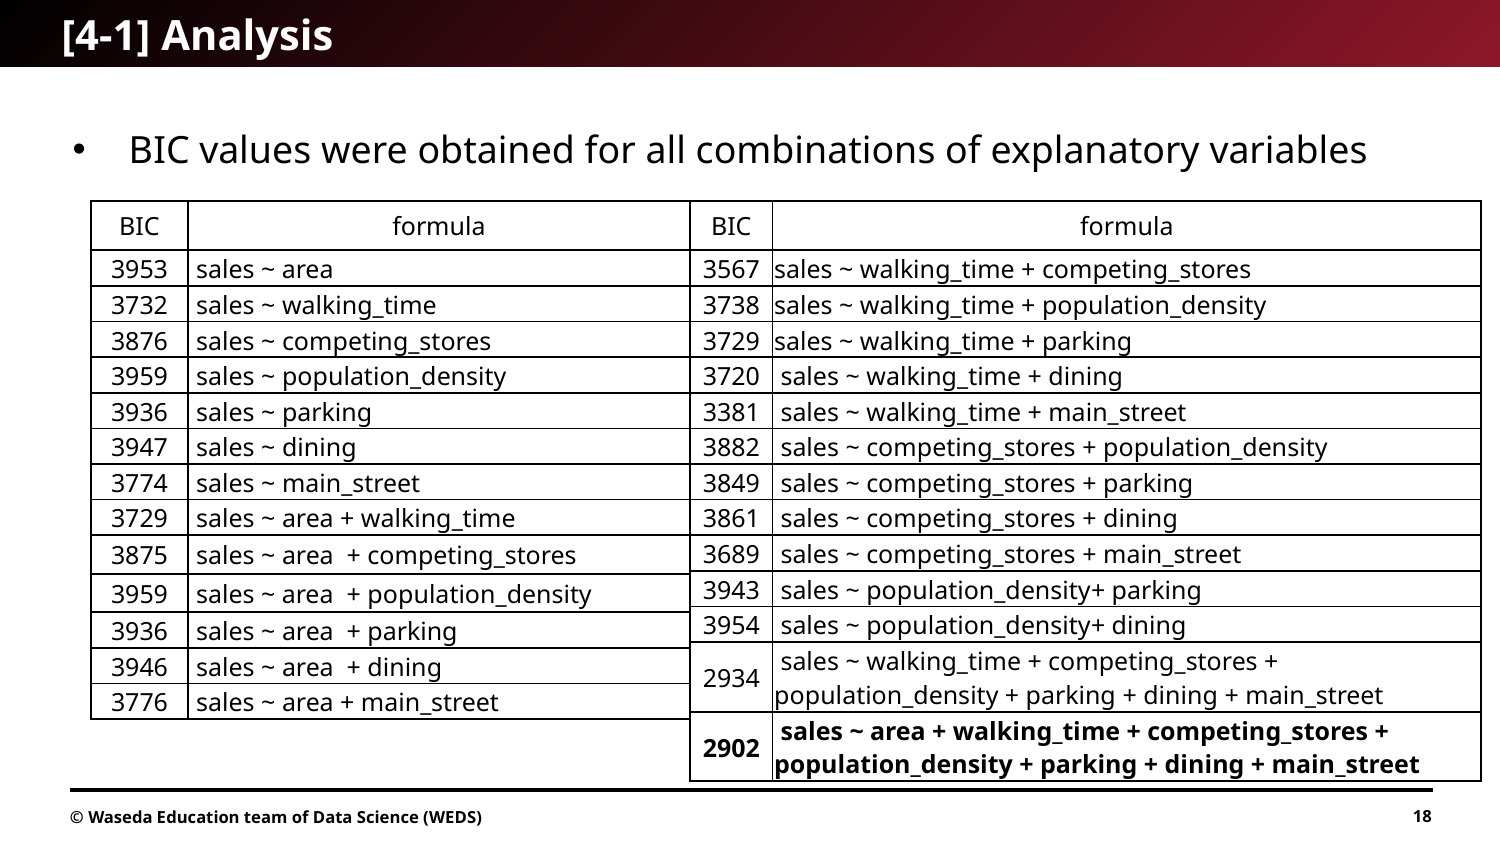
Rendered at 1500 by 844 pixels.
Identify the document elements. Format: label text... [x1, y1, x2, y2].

table_cell 3381 [691, 394, 772, 428]
table_cell 3720 [691, 358, 772, 392]
table_header formula [189, 202, 689, 249]
title [4-1] Analysis [61, 7, 1434, 59]
table_cell 2902 [691, 713, 772, 780]
table_header formula [773, 202, 1480, 249]
footer © Waseda Education team of Data Science (WEDS) [70, 790, 540, 844]
table_cell 3946 [92, 649, 187, 683]
table_cell sales ~ walking_time [189, 287, 689, 321]
table_cell 3954 [691, 607, 772, 641]
table_cell sales ~ walking_time + competing_stores [773, 251, 1480, 285]
table_cell sales ~ area + parking [189, 613, 689, 647]
table_cell sales ~ area + walking_time + competing_stores + population_density + parking + dining + main_street [773, 713, 1480, 780]
table_cell sales ~ population_density+ dining [773, 607, 1480, 641]
table_cell sales ~ area + dining [189, 649, 689, 683]
table_cell 3732 [92, 287, 187, 321]
table_cell sales ~ area + main_street [189, 684, 689, 718]
table_cell sales ~ walking_time + main_street [773, 394, 1480, 428]
table_cell 3882 [691, 429, 772, 463]
table_cell sales ~ competing_stores + dining [773, 500, 1480, 534]
table_cell 3738 [691, 287, 772, 321]
table_cell 3689 [691, 536, 772, 570]
table_cell 3959 [92, 358, 187, 392]
table_cell sales ~ walking_time + population_density [773, 287, 1480, 321]
table_cell 3774 [92, 465, 187, 499]
table_cell 2934 [691, 643, 772, 711]
table_cell sales ~ area + population_density [189, 575, 689, 611]
table_cell sales ~ area + walking_time [189, 500, 689, 534]
table_cell 3876 [92, 322, 187, 356]
table_cell 3959 [92, 575, 187, 611]
table_cell 3943 [691, 572, 772, 606]
table_cell sales ~ population_density+ parking [773, 572, 1480, 606]
table_cell sales ~ competing_stores + main_street [773, 536, 1480, 570]
table_cell sales ~ parking [189, 394, 689, 428]
table_cell sales ~ walking_time + parking [773, 322, 1480, 356]
list BIC values were obtained for all combinations of explanatory variables [72, 116, 1430, 761]
table_cell sales ~ competing_stores + parking [773, 465, 1480, 499]
table_cell sales ~ population_density [189, 358, 689, 392]
table_cell 3936 [92, 394, 187, 428]
table_cell sales ~ dining [189, 429, 689, 463]
table_cell 3729 [92, 500, 187, 534]
table_cell 3776 [92, 684, 187, 718]
table_cell 3947 [92, 429, 187, 463]
table_cell 3729 [691, 322, 772, 356]
table_cell 3861 [691, 500, 772, 534]
table_cell sales ~ walking_time + dining [773, 358, 1480, 392]
table_cell 3567 [691, 251, 772, 285]
table_cell 3953 [92, 251, 187, 285]
table_cell sales ~ competing_stores + population_density [773, 429, 1480, 463]
table_cell 3849 [691, 465, 772, 499]
table_cell sales ~ area [189, 251, 689, 285]
table_cell 3875 [92, 536, 187, 573]
table_cell sales ~ competing_stores [189, 322, 689, 356]
table_cell sales ~ main_street [189, 465, 689, 499]
table_header BIC [691, 202, 772, 249]
slide_number 18 [1082, 790, 1432, 844]
table_cell sales ~ area + competing_stores [189, 536, 689, 573]
table_cell 3936 [92, 613, 187, 647]
table_cell sales ~ walking_time + competing_stores + population_density + parking + dining + main_street [773, 643, 1480, 711]
table_header BIC [92, 202, 187, 249]
